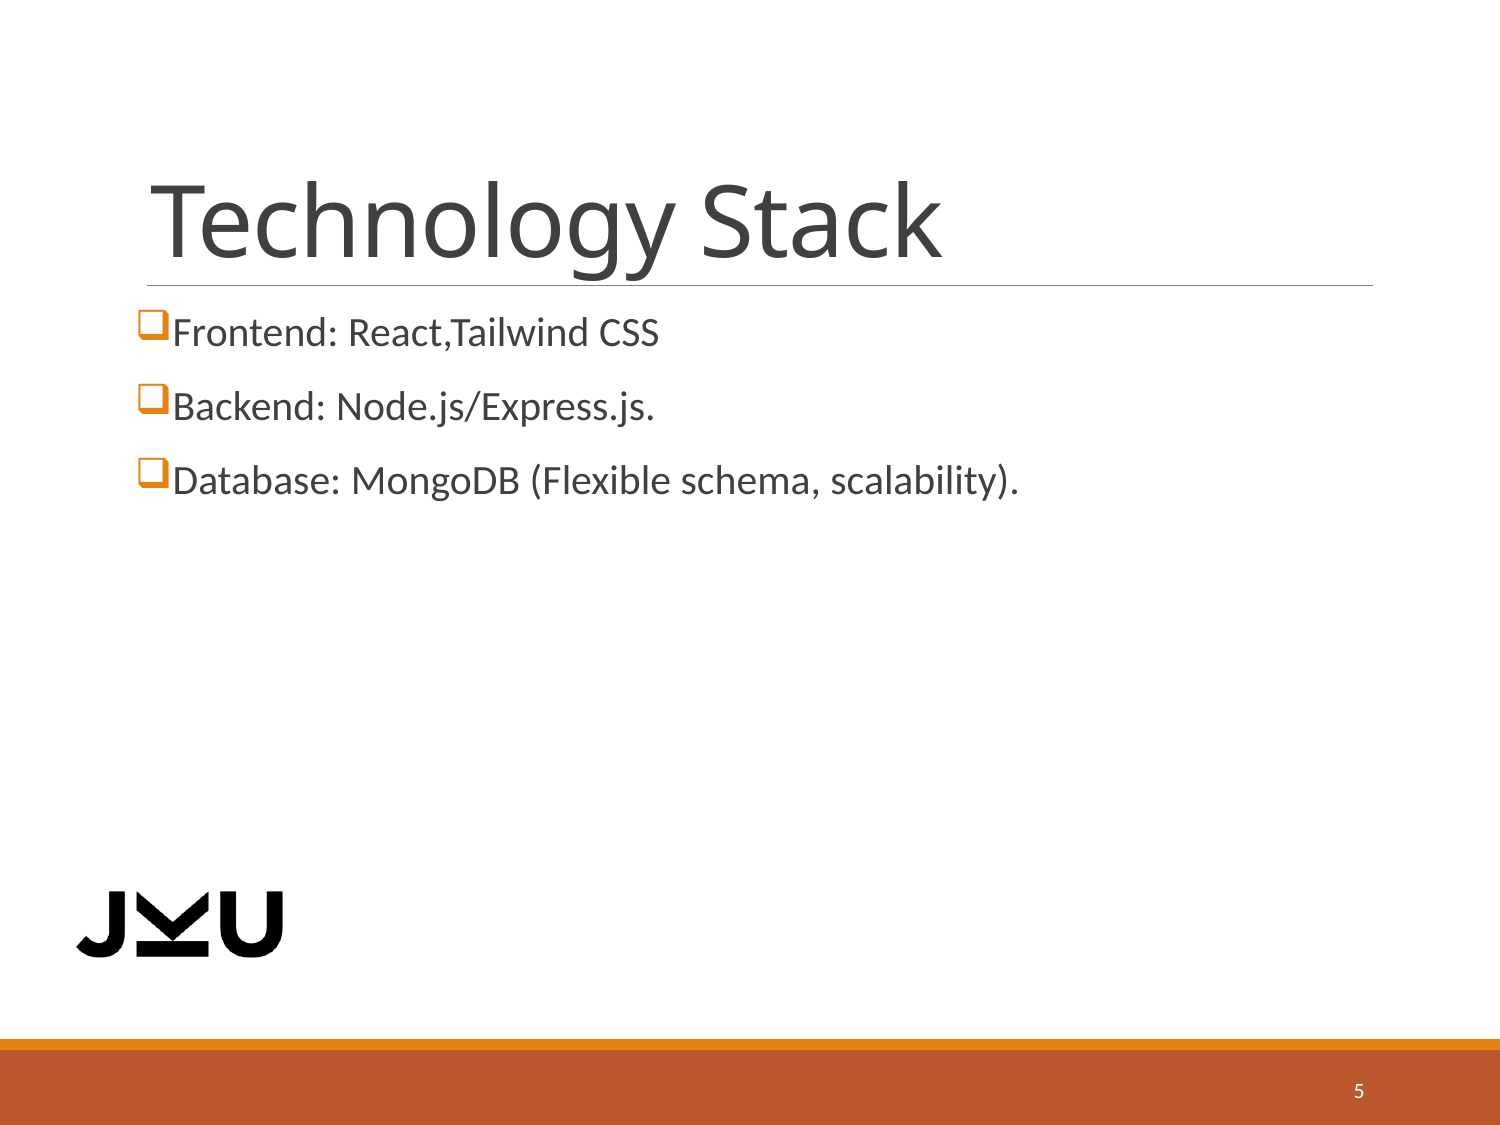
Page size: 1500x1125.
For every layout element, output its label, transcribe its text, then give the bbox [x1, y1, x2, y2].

slide_number 5 [1218, 1059, 1380, 1120]
picture [68, 866, 297, 971]
list Frontend: React,Tailwind CSS Backend: Node.js/Express.js. Database: MongoDB (Flexible schema, scalability). [135, 302, 1373, 963]
title Technology Stack [135, 47, 1373, 285]
